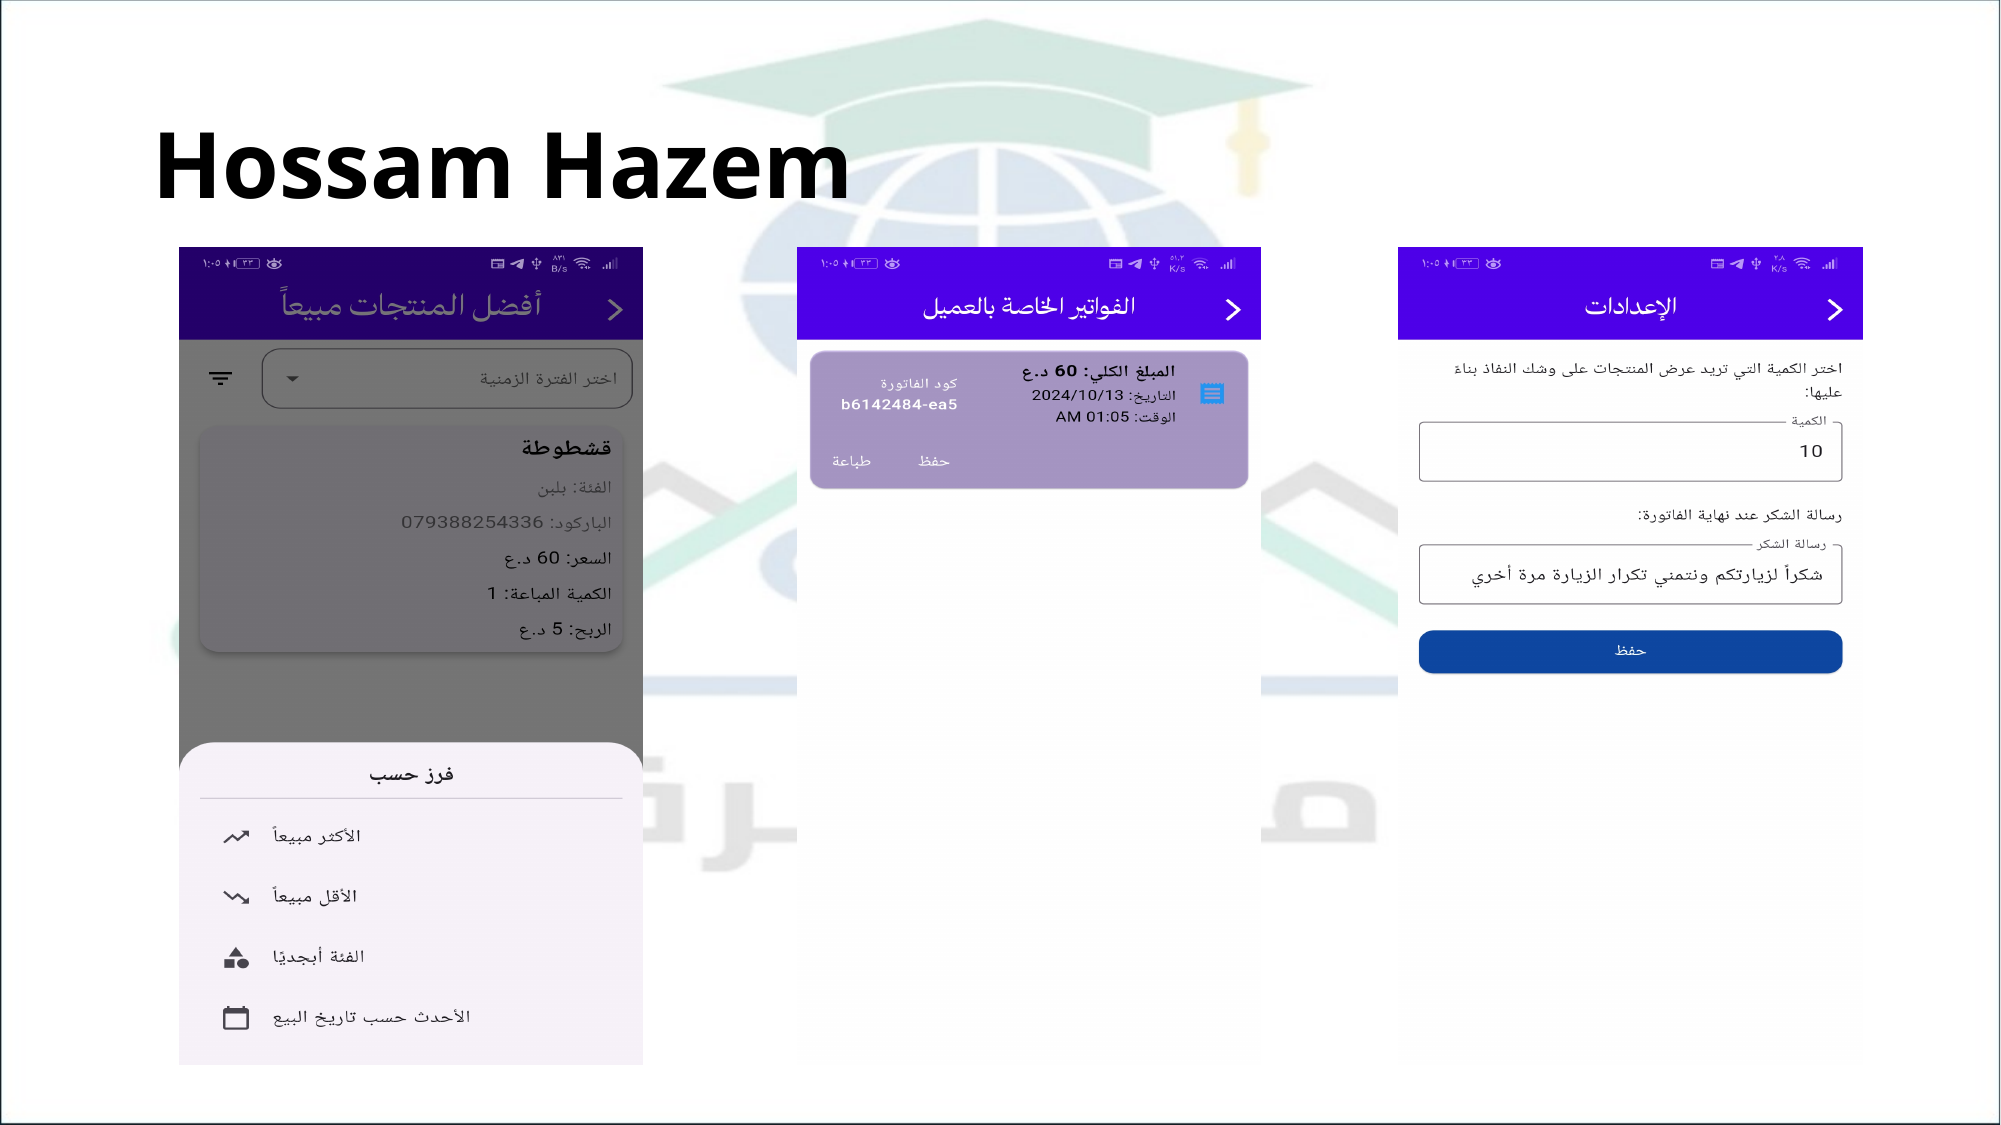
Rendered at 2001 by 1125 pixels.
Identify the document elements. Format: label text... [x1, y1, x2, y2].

picture [0, 0, 2001, 1125]
title Hossam Hazem [137, 59, 1863, 278]
